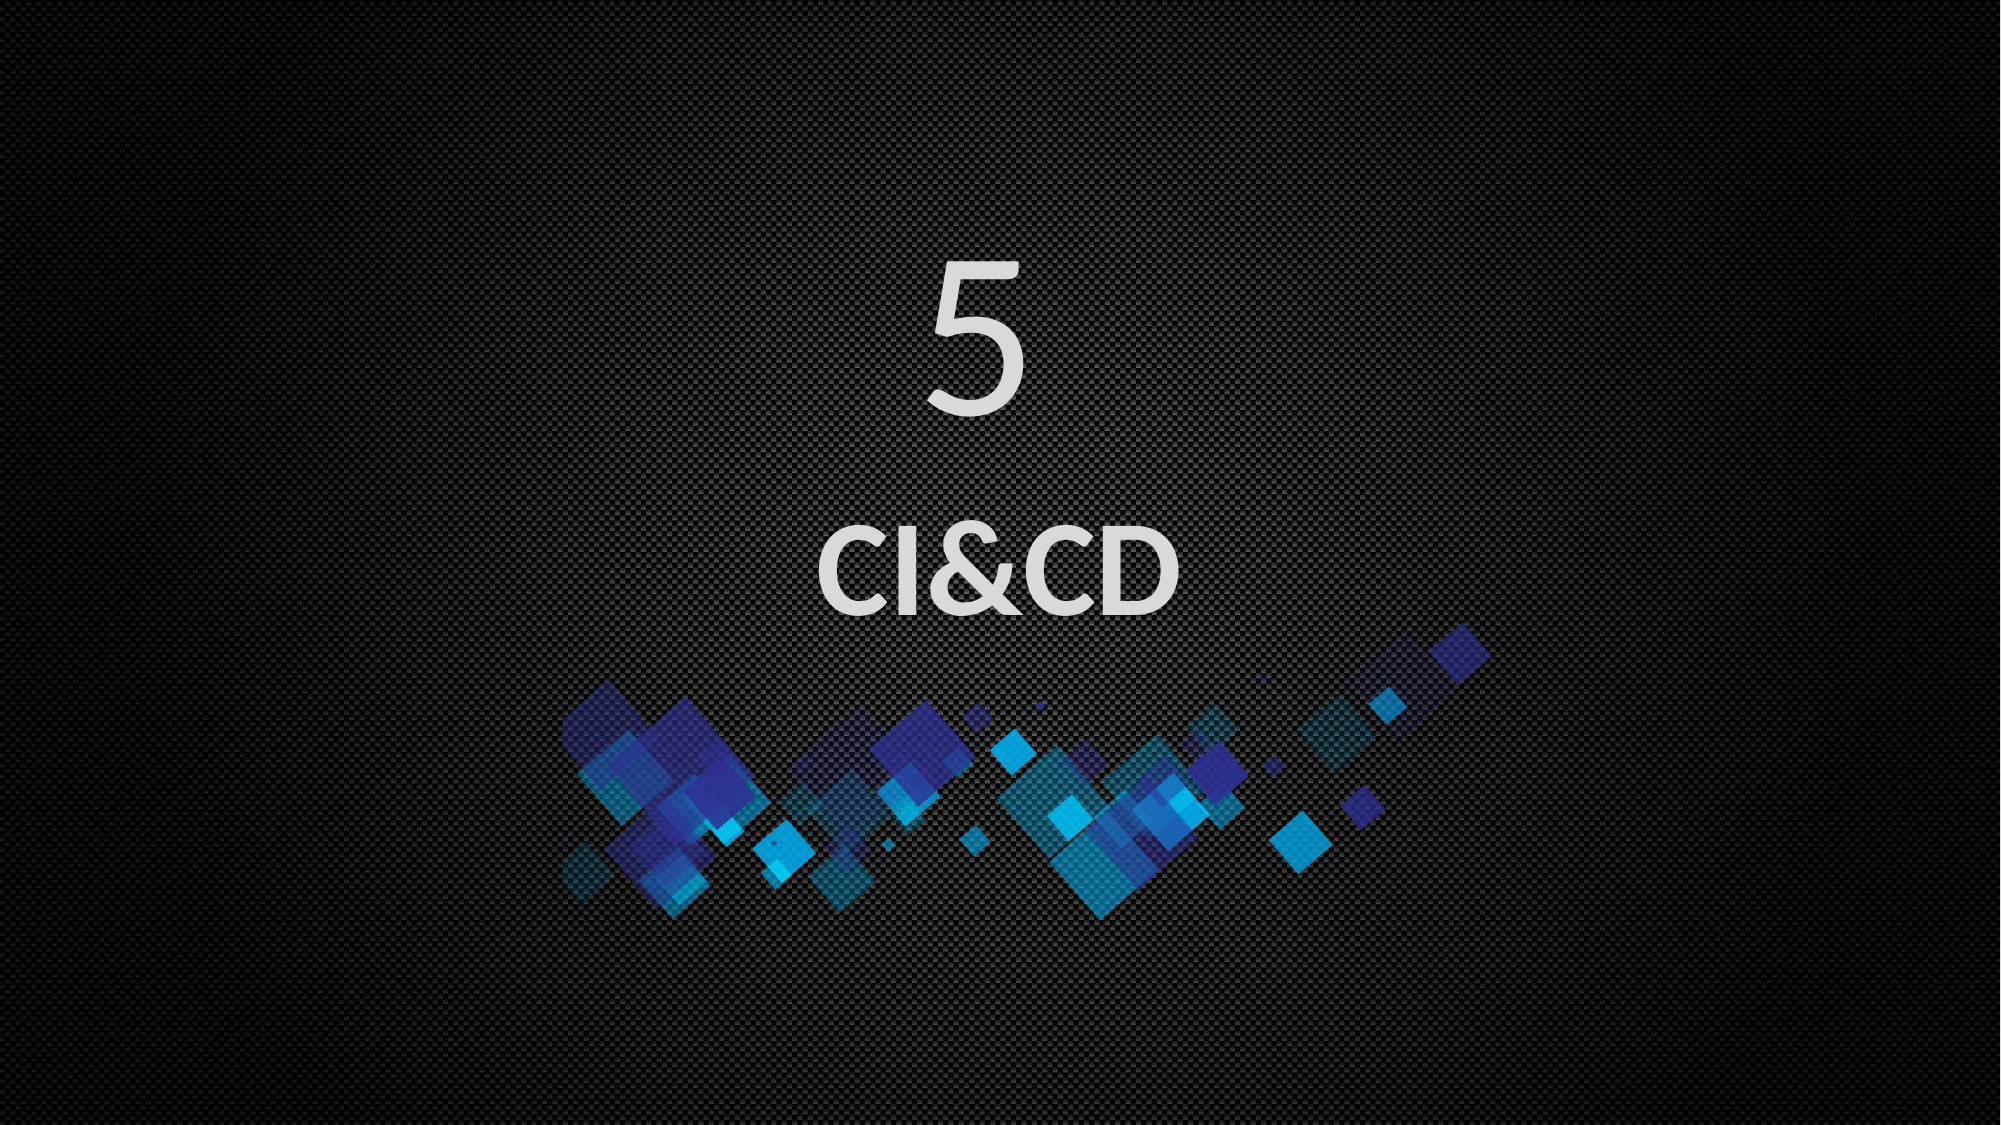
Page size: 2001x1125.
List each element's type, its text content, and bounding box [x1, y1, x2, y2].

picture [0, 0, 2001, 1125]
text_box 5 [902, 168, 1054, 471]
text_box CI&CD [802, 470, 1198, 609]
